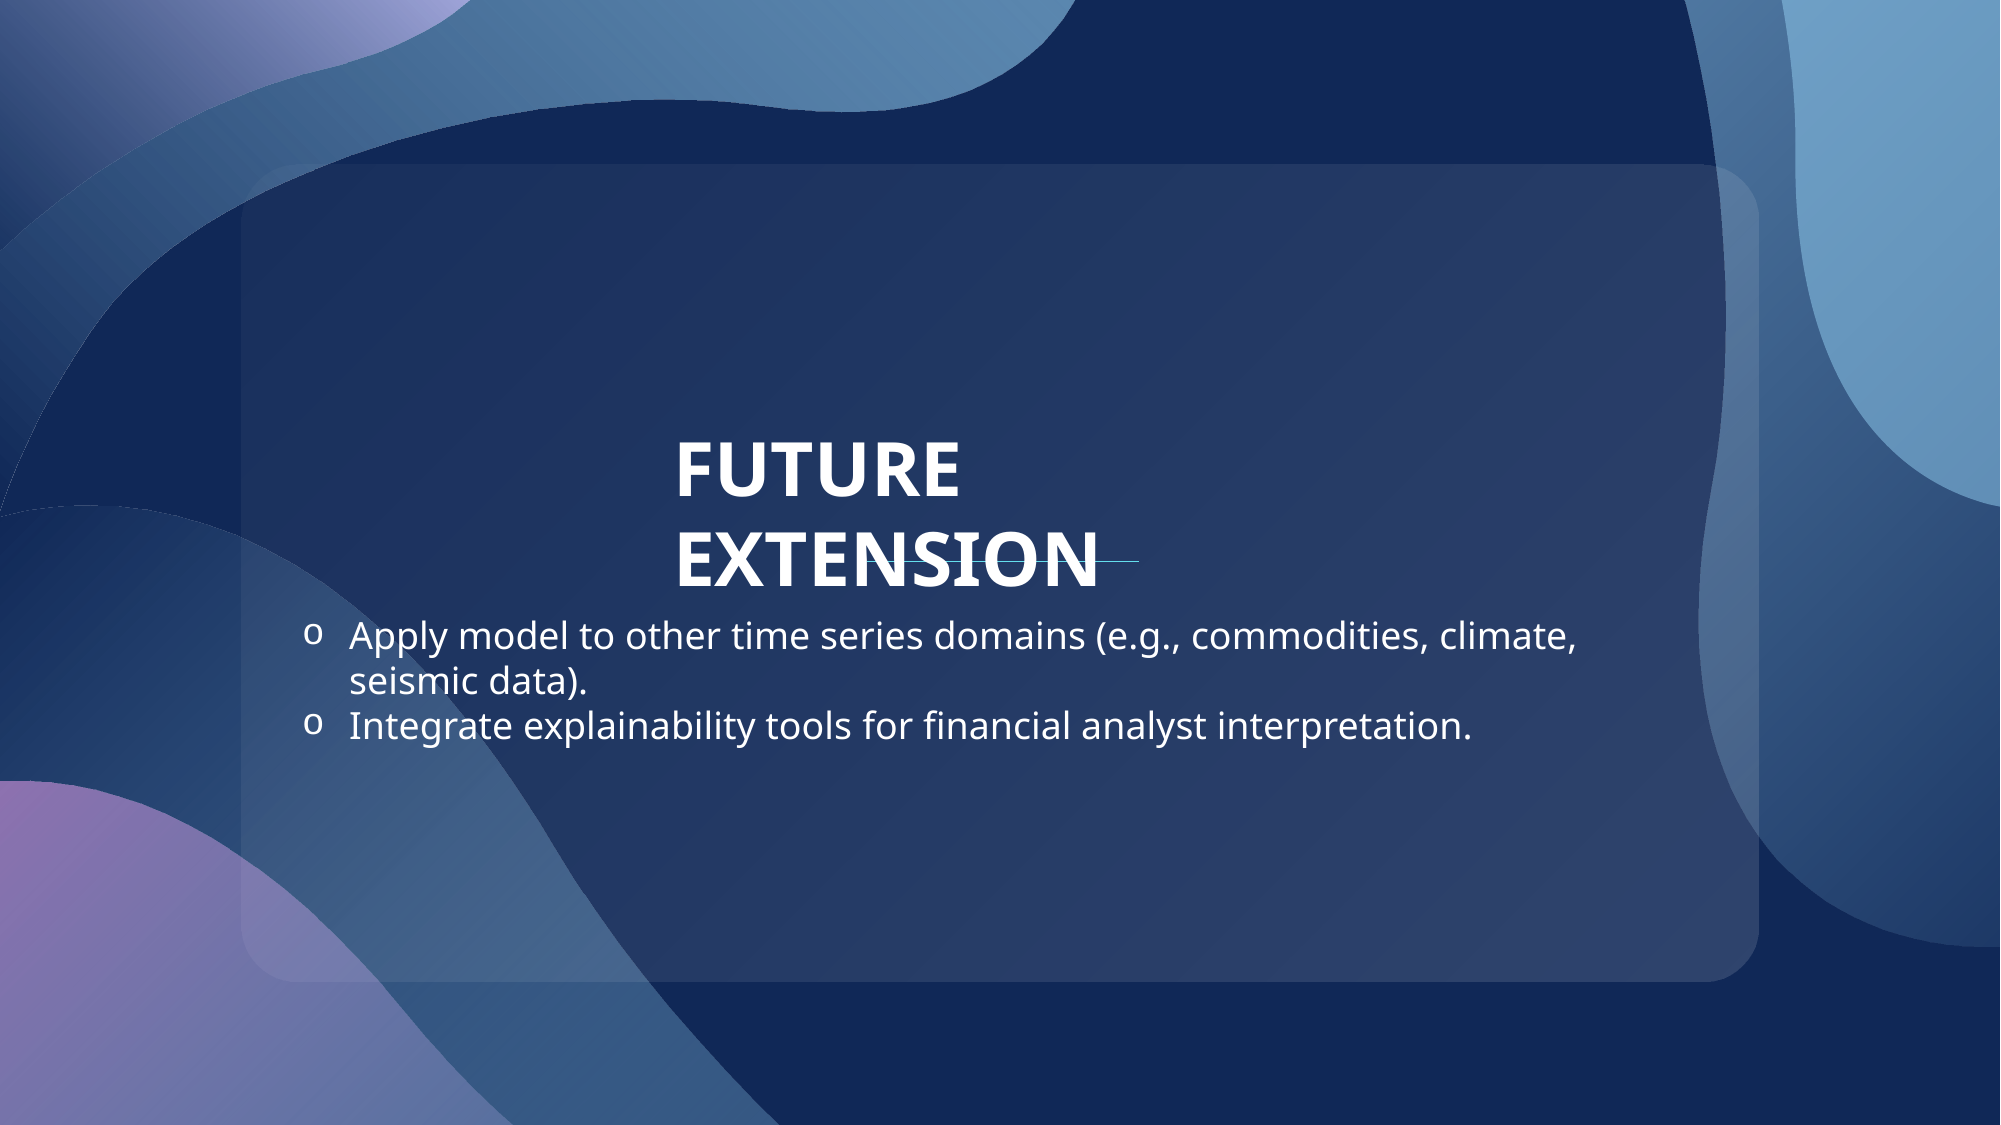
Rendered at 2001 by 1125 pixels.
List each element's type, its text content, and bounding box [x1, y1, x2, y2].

text_box FUTURE EXTENSION [658, 414, 1342, 604]
text_box Apply model to other time series domains (e.g., commodities, climate, seismic data). Integrate explainability tools for financial analyst interpretation. [287, 604, 1713, 755]
